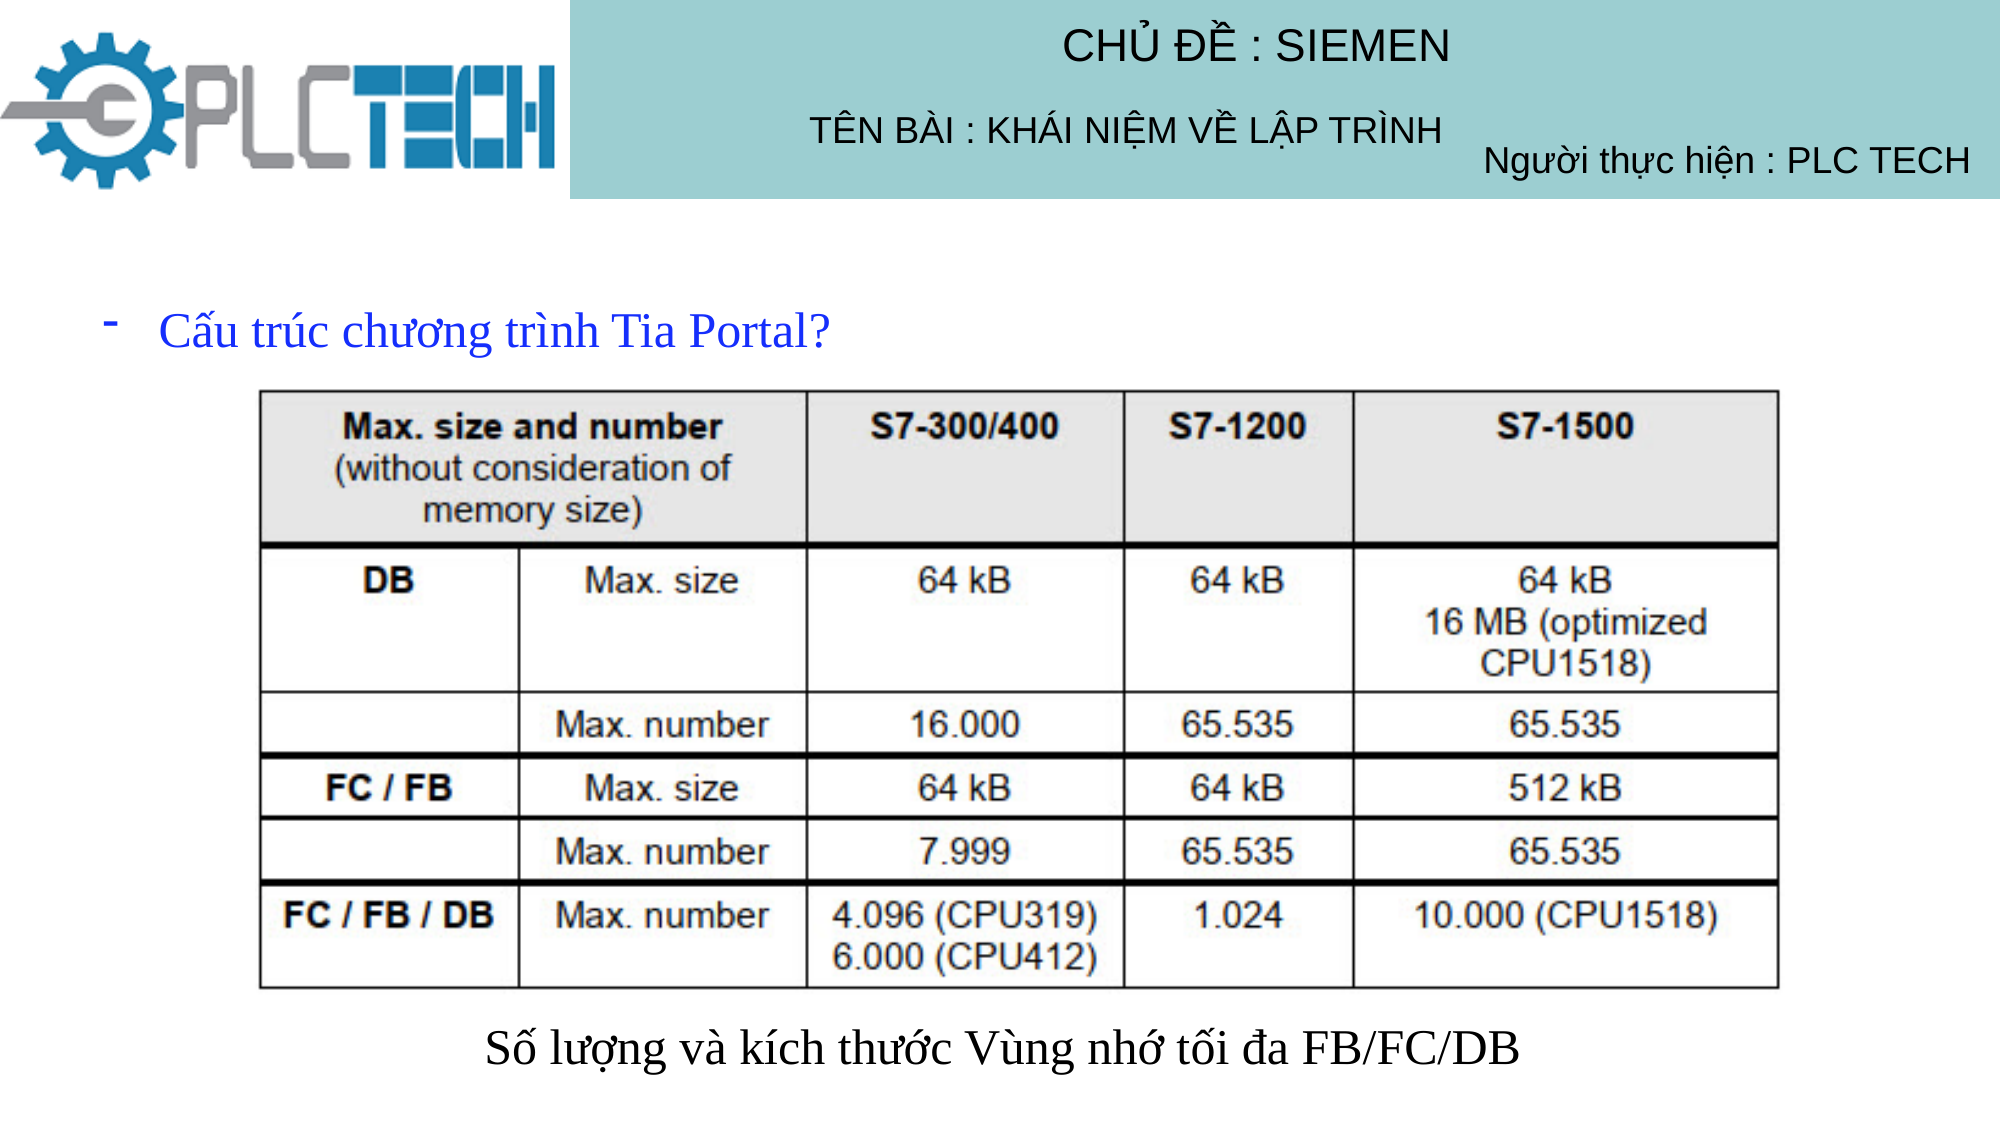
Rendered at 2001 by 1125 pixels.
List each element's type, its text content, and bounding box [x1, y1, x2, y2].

text_box Số lượng và kích thước Vùng nhớ tối đa FB/FC/DB [469, 1007, 1660, 1083]
picture [0, 0, 2000, 207]
text_box Cấu trúc chương trình Tia Portal? [87, 289, 1758, 365]
text_box [0, 199, 2000, 1125]
picture [255, 381, 1785, 997]
